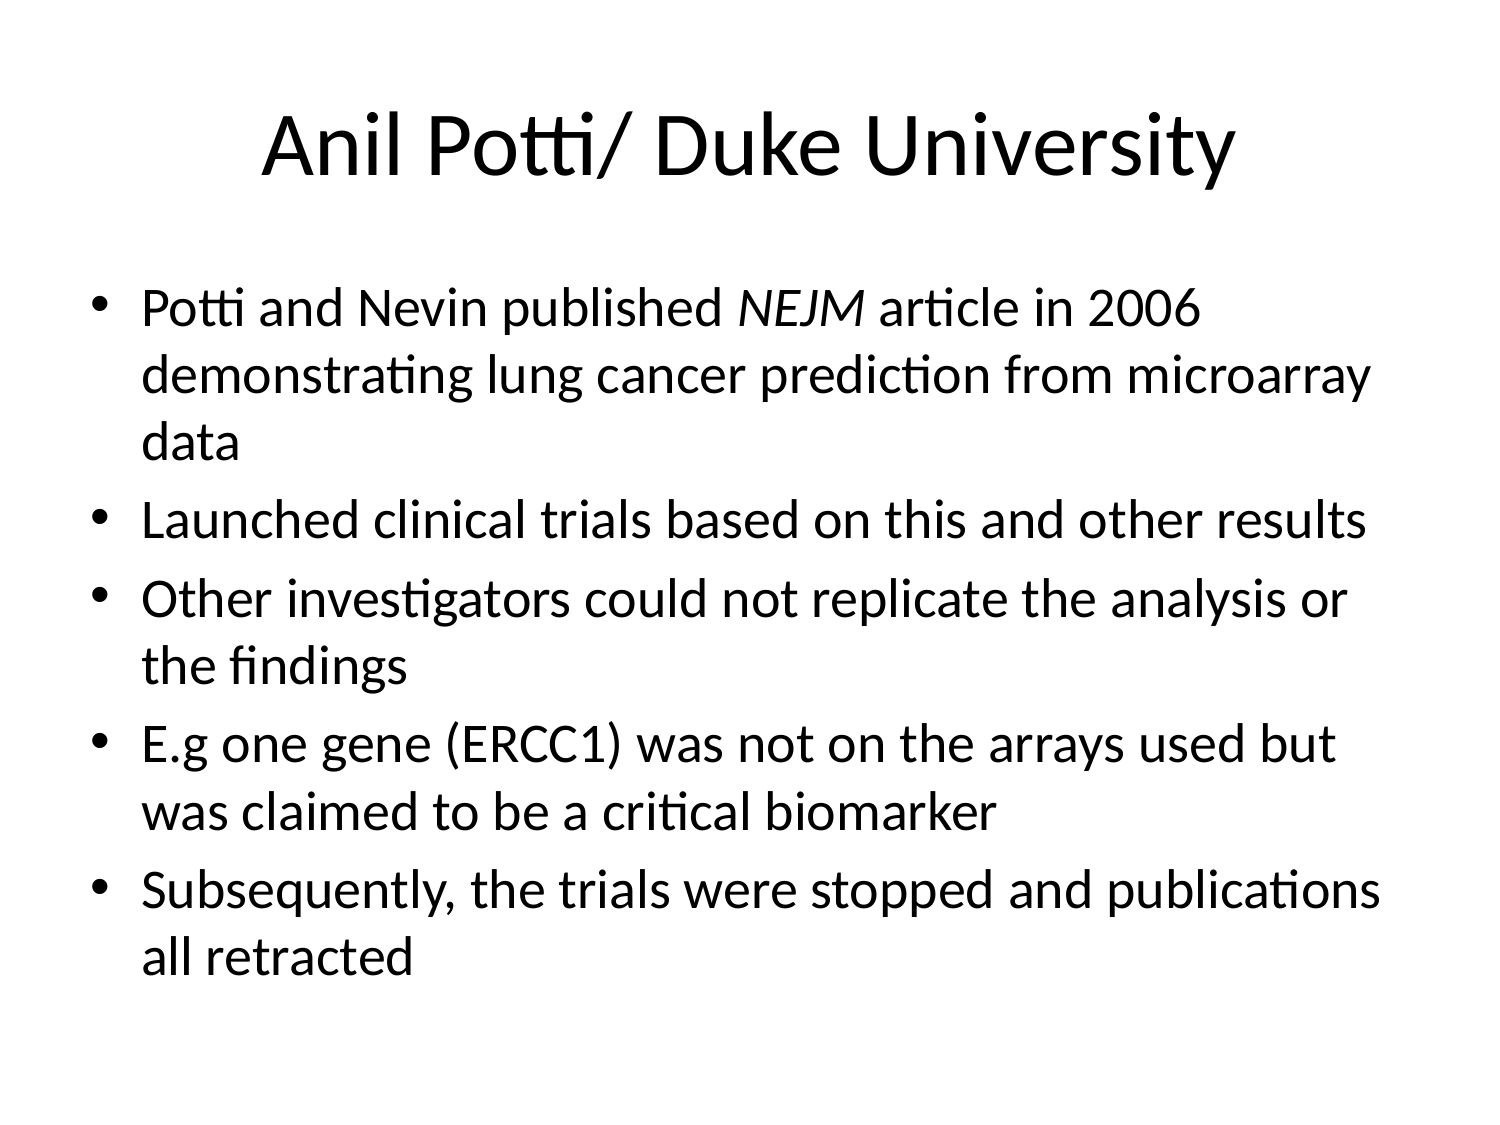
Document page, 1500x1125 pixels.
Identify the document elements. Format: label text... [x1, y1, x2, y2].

list Potti and Nevin published NEJM article in 2006 demonstrating lung cancer prediction from microarray data Launched clinical trials based on this and other results Other investigators could not replicate the analysis or the findings E.g one gene (ERCC1) was not on the arrays used but was claimed to be a critical biomarker Subsequently, the trials were stopped and publications all retracted [75, 262, 1425, 1005]
title Anil Potti/ Duke University [75, 45, 1425, 233]
